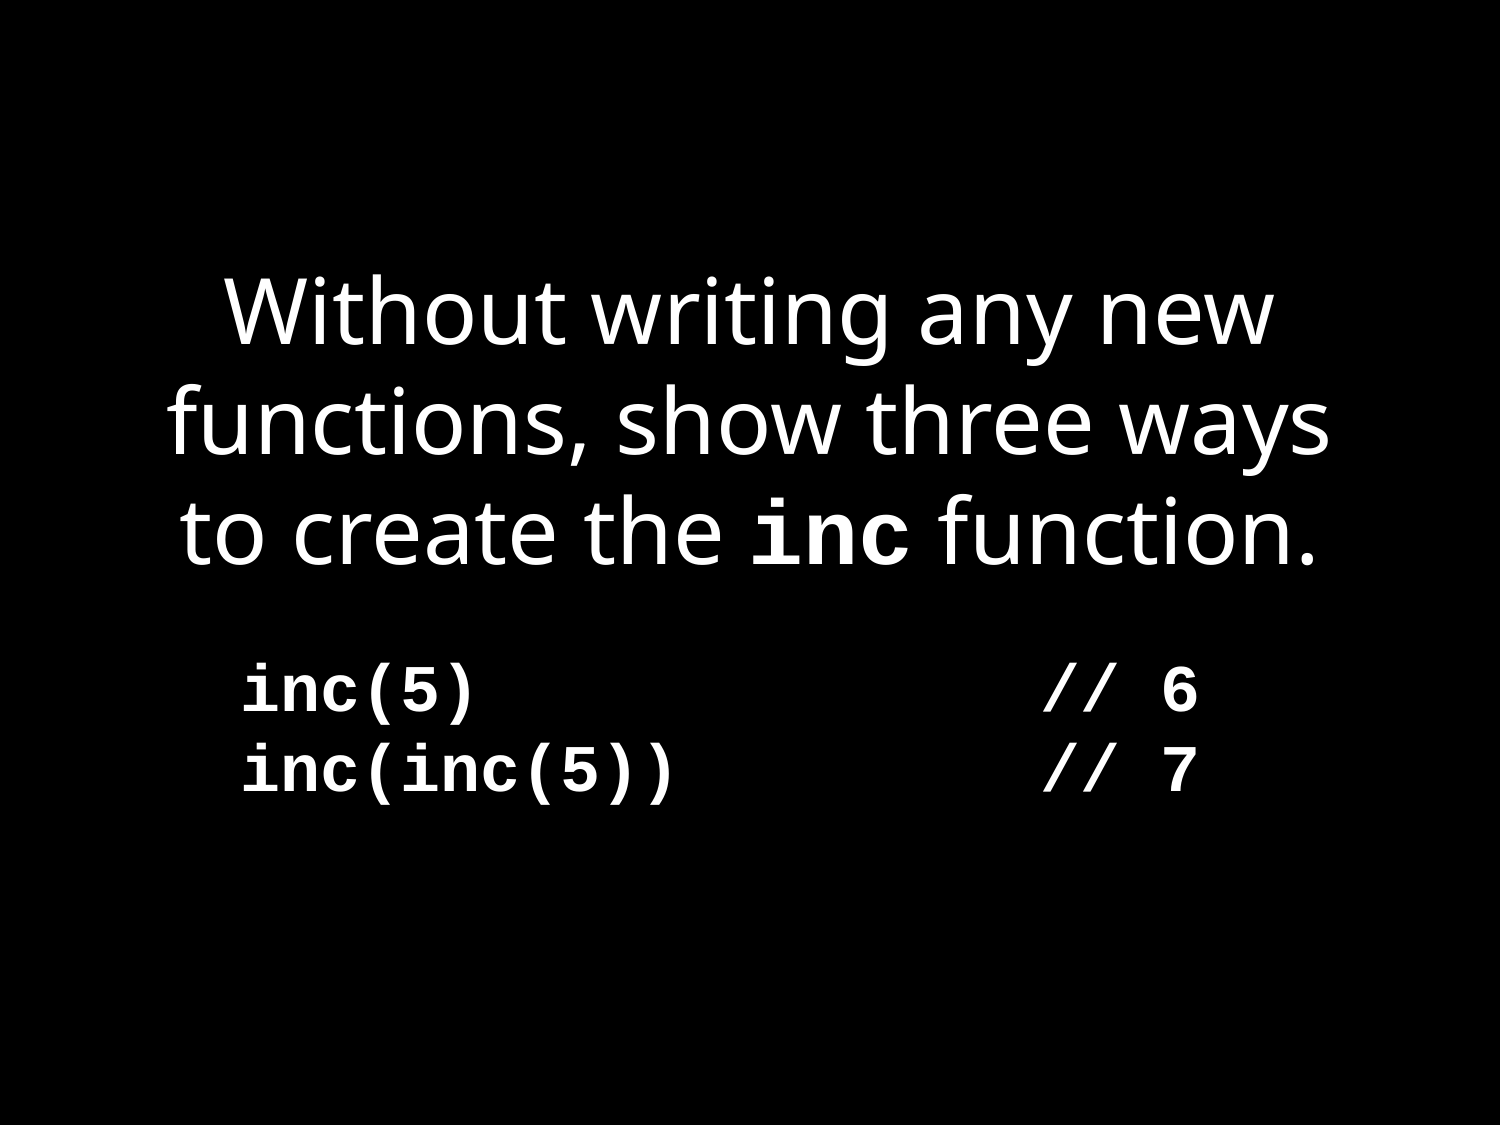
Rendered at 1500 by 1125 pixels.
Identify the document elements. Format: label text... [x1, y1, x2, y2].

title Without writing any new functions, show three ways to create the inc function. [112, 349, 1388, 591]
subtitle inc(5) // 6 inc(inc(5)) // 7 [224, 637, 1442, 926]
